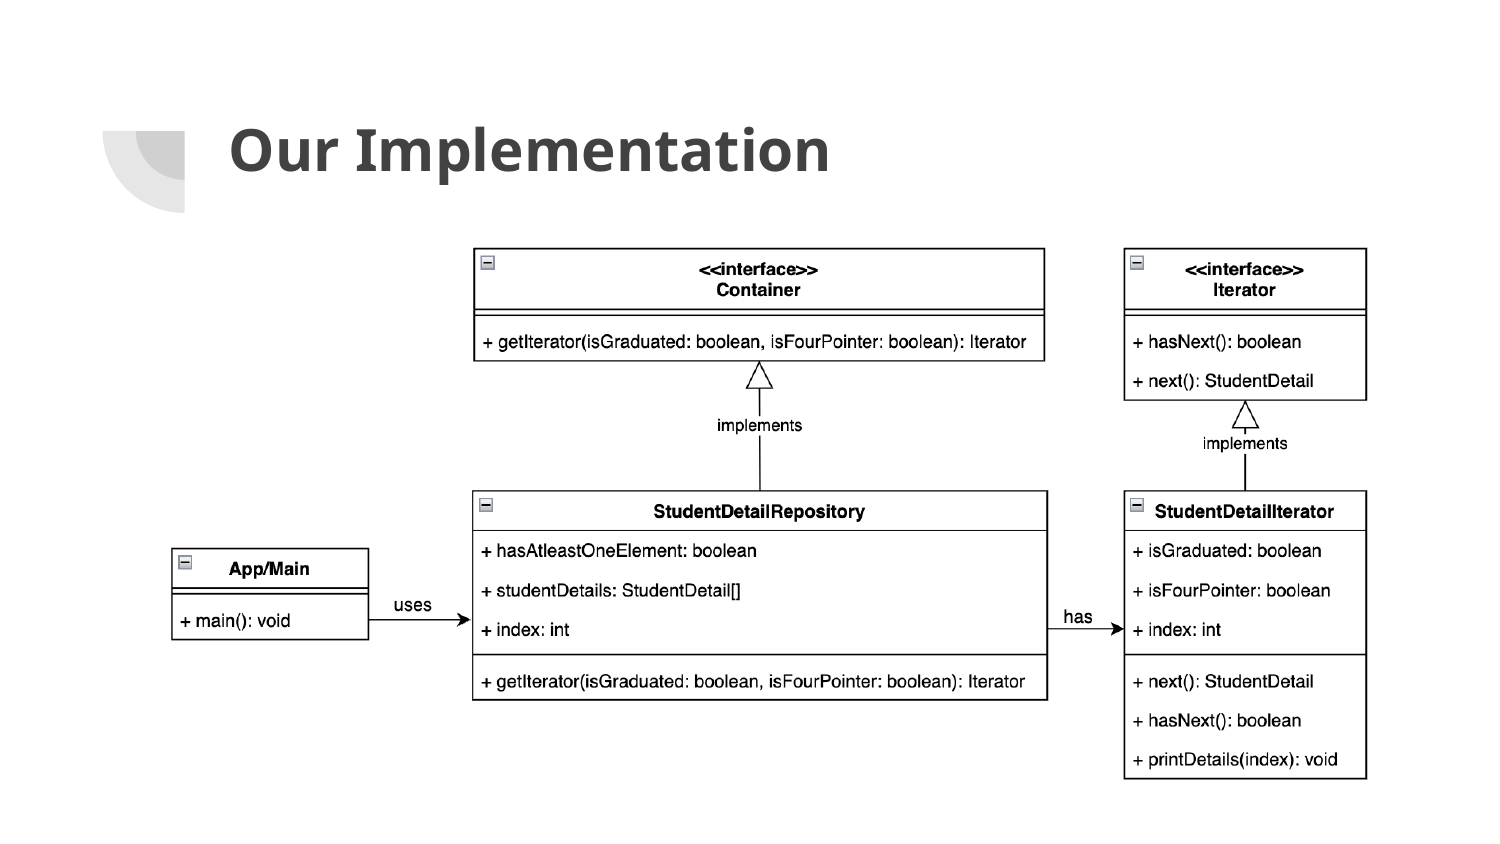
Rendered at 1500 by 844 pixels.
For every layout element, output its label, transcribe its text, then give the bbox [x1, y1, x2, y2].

title Our Implementation [213, 98, 1368, 218]
picture [152, 220, 1388, 805]
